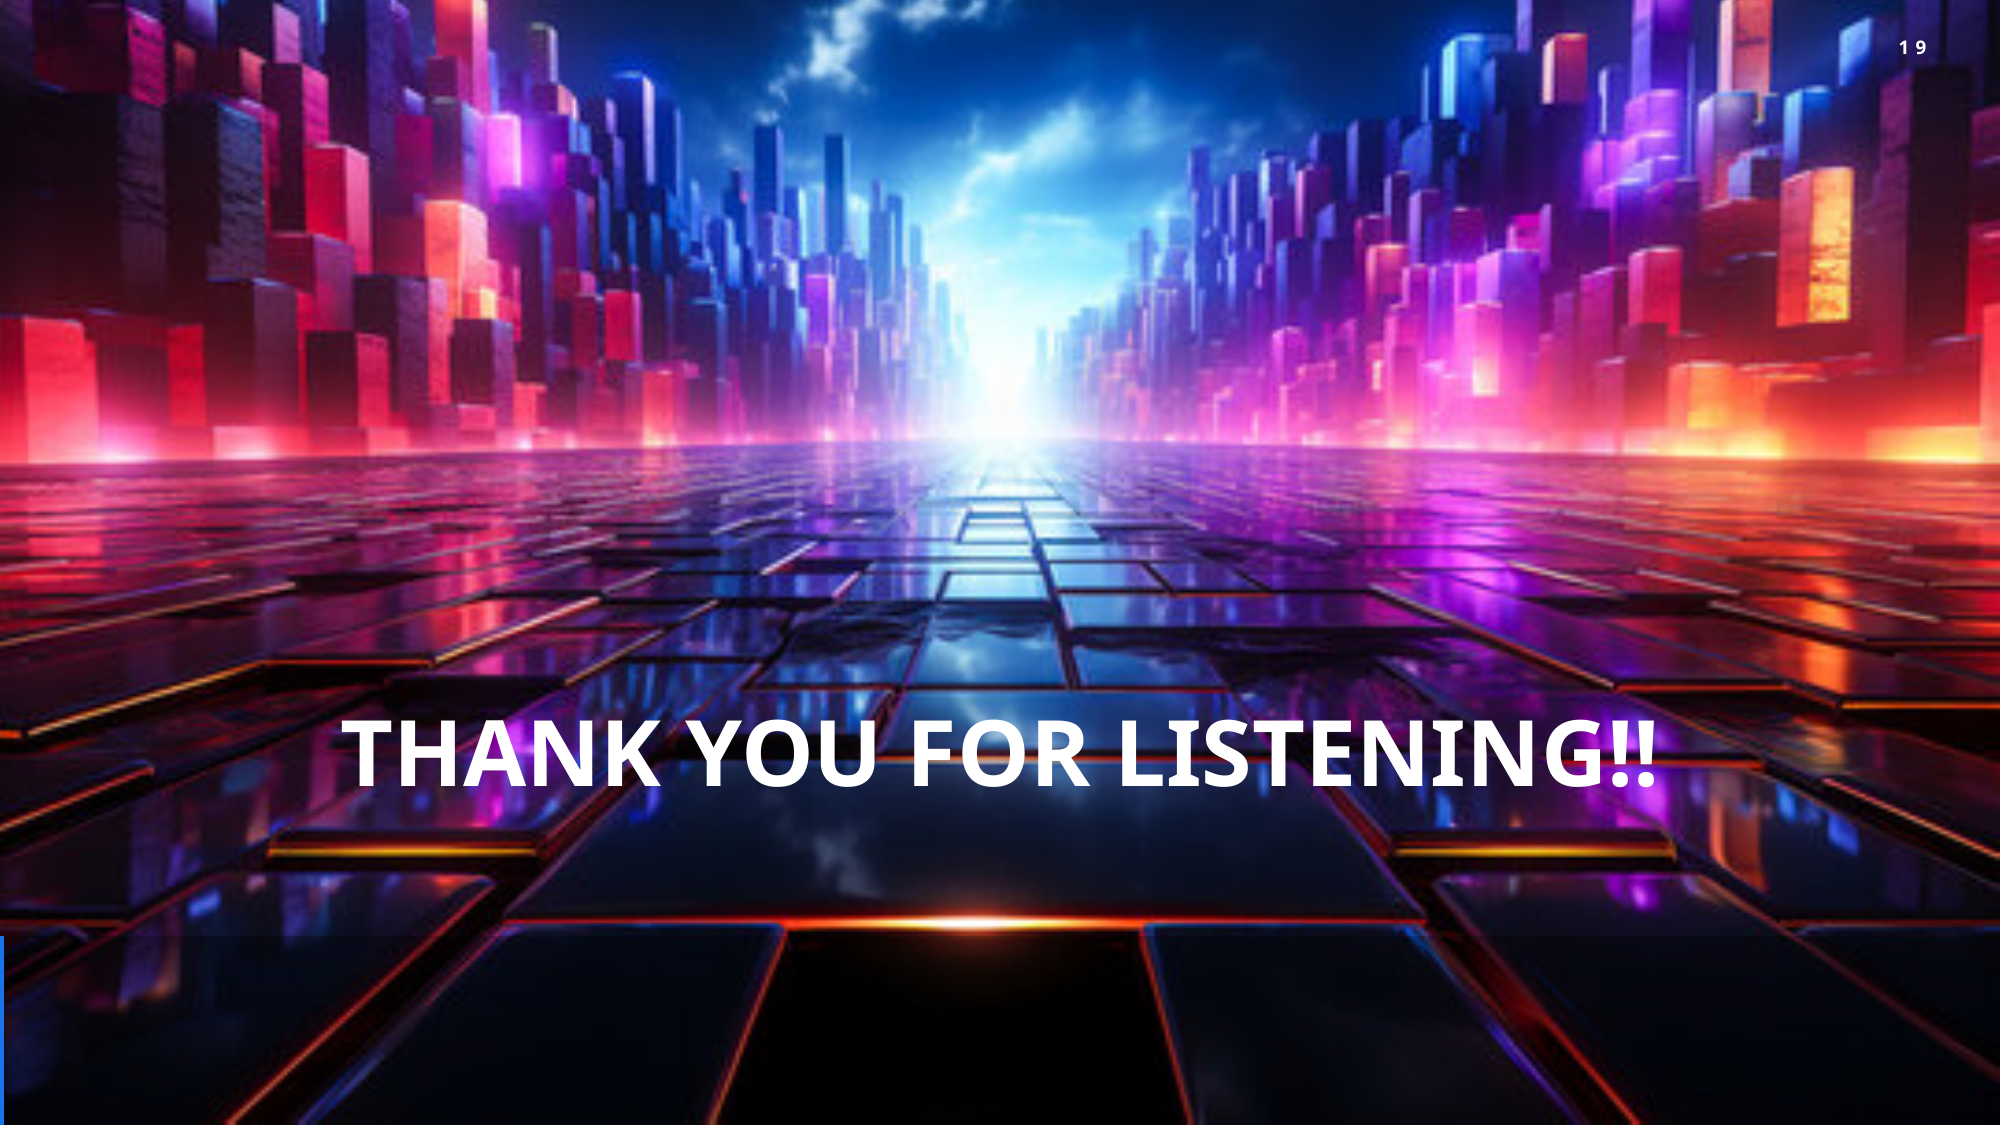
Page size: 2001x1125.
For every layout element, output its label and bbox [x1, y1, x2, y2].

list [0, 0, 2000, 1125]
